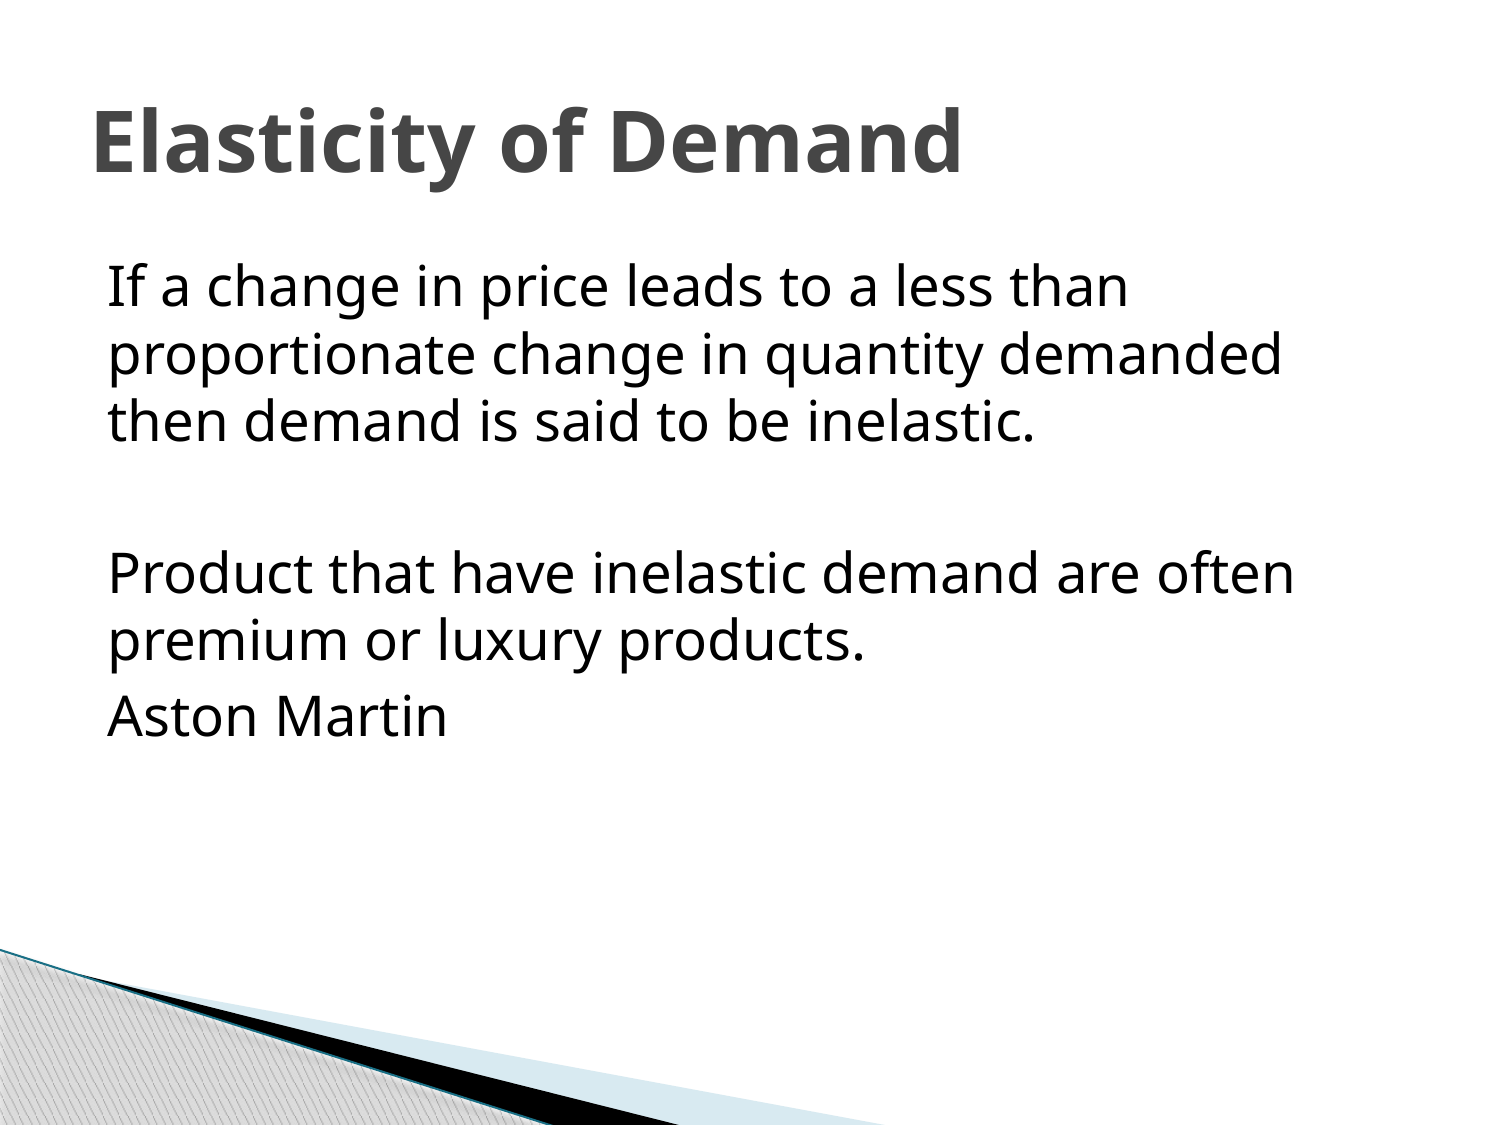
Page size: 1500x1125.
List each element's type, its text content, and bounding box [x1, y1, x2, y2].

list If a change in price leads to a less than proportionate change in quantity demanded then demand is said to be inelastic. Product that have inelastic demand are often premium or luxury products. Aston Martin [75, 243, 1425, 986]
title Elasticity of Demand [75, 45, 1425, 233]
